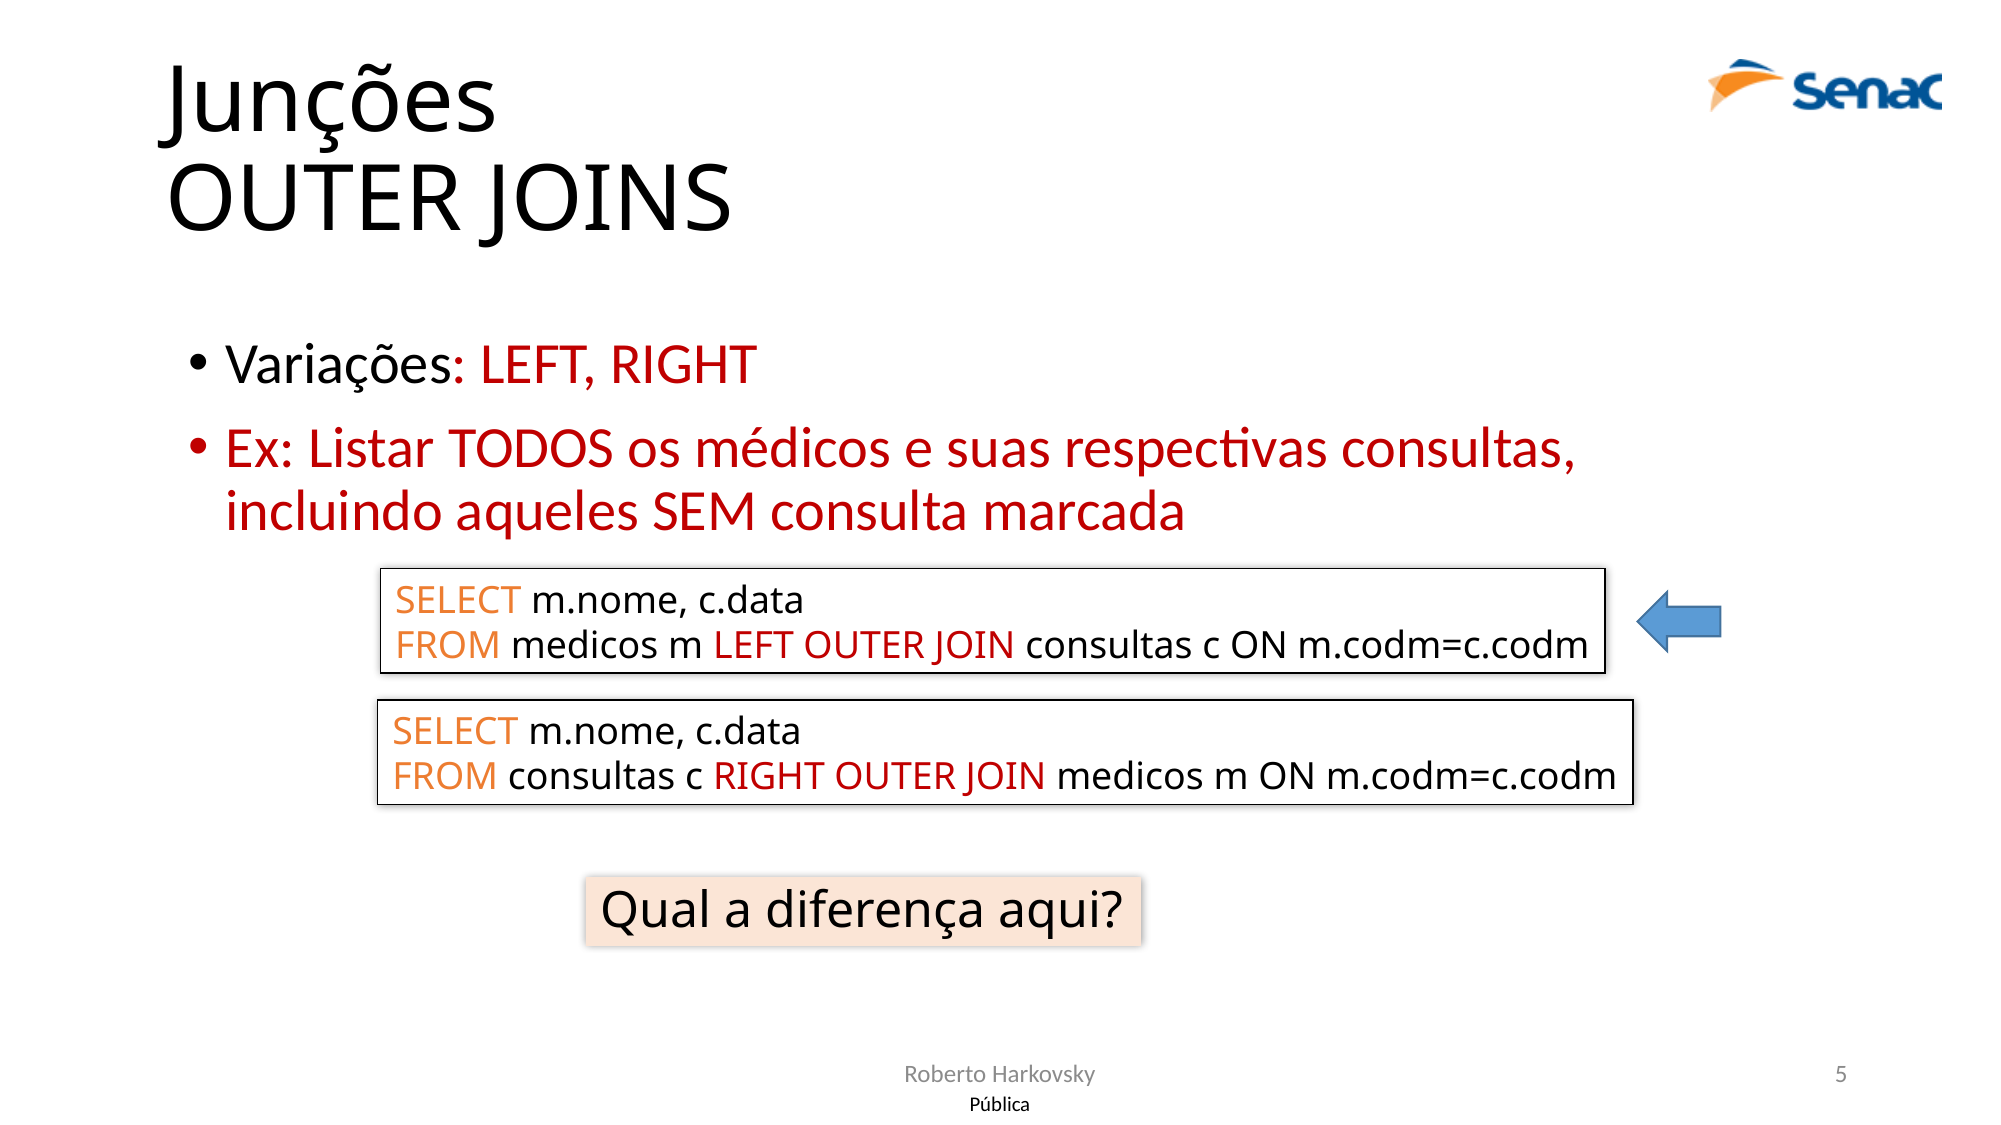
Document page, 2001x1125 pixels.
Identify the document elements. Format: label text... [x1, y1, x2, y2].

footer Roberto Harkovsky [662, 1042, 1338, 1103]
text_box SELECT m.nome, c.data FROM consultas c RIGHT OUTER JOIN medicos m ON m.codm=c.codm [377, 699, 1633, 805]
picture [1708, 59, 1942, 112]
text_box [1636, 589, 1722, 654]
slide_number 5 [1412, 1042, 1863, 1103]
title Junções OUTER JOINS [150, 19, 1634, 284]
text_box Qual a diferença aqui? [585, 877, 1141, 946]
text_box SELECT m.nome, c.data FROM medicos m LEFT OUTER JOIN consultas c ON m.codm=c.codm [380, 568, 1605, 674]
list Variações: LEFT, RIGHT Ex: Listar TODOS os médicos e suas respectivas consultas, incluindo aqueles SEM consulta marcada [173, 326, 1638, 882]
